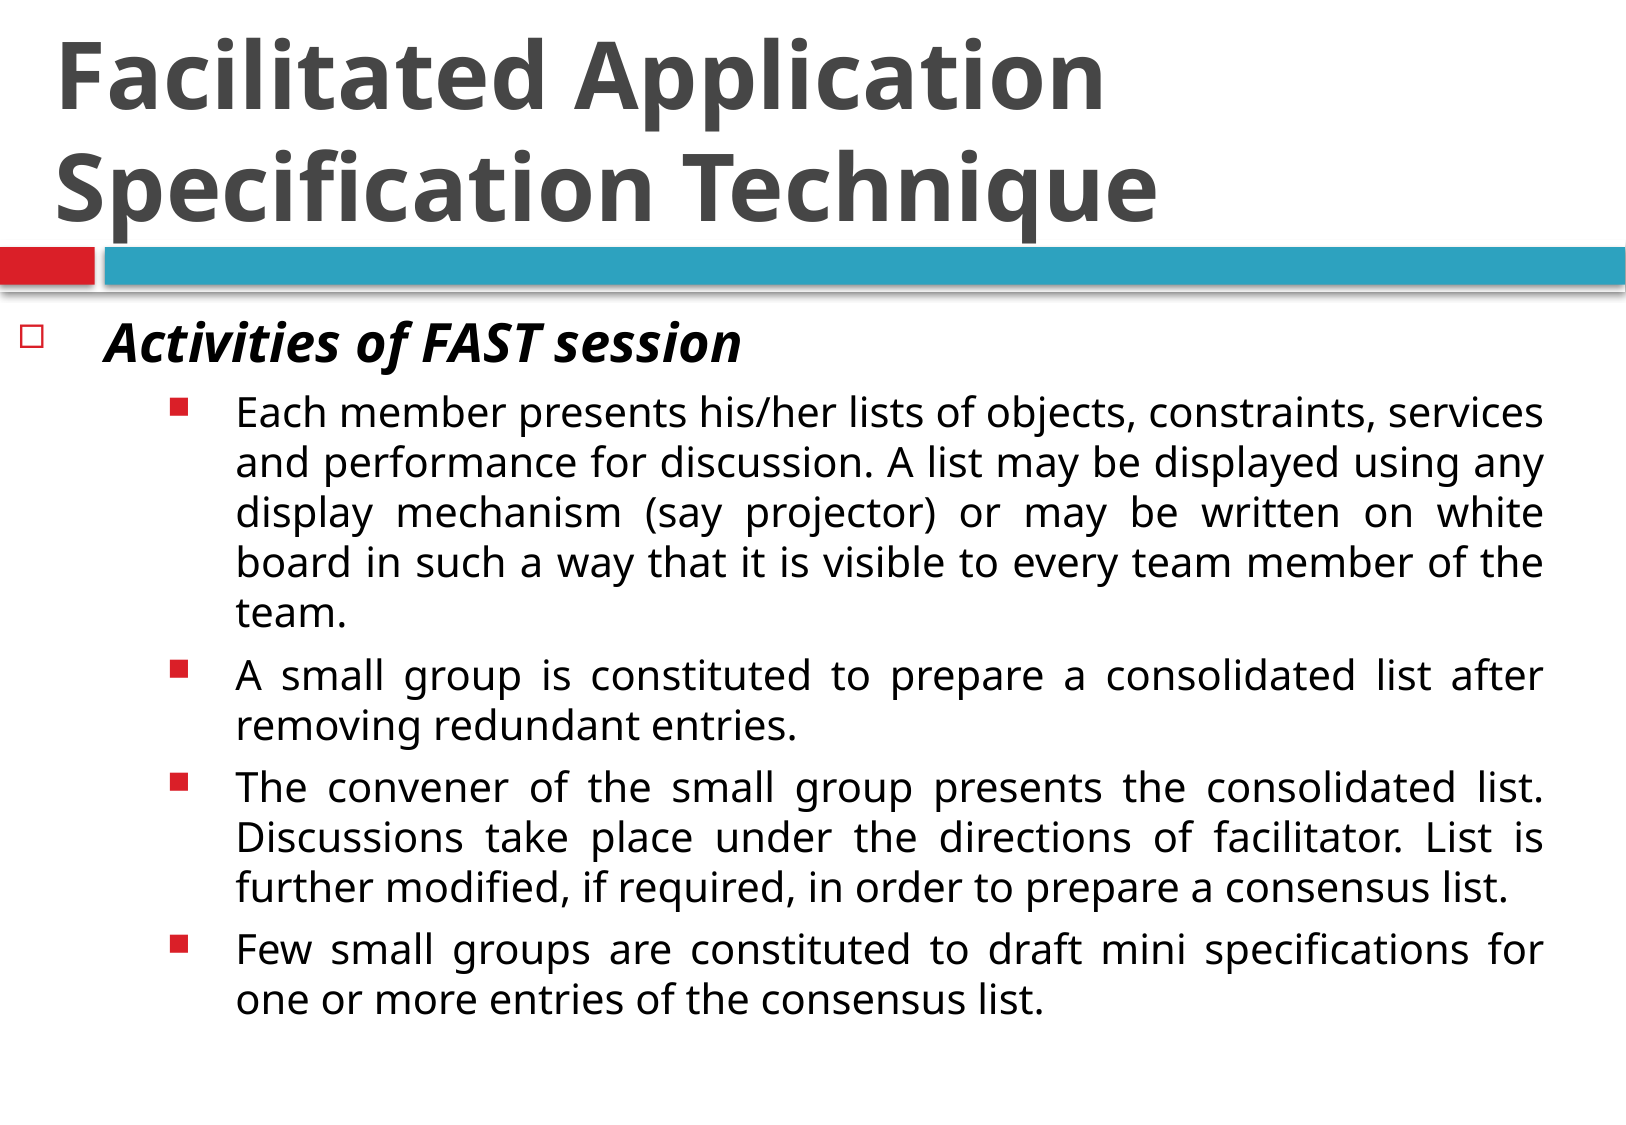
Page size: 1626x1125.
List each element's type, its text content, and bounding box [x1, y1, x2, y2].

title Facilitated Application Specification Technique [37, 87, 1558, 250]
list Activities of FAST session Each member presents his/her lists of objects, constraints, services and performance for discussion. A list may be displayed using any display mechanism (say projector) or may be written on white board in such a way that it is visible to every team member of the team. A small group is constituted to prepare a consolidated list after removing redundant entries. The convener of the small group presents the consolidated list. Discussions take place under the directions of facilitator. List is further modified, if required, in order to prepare a consensus list. Few small groups are constituted to draft mini specifications for one or more entries of the consensus list. [0, 299, 1563, 963]
